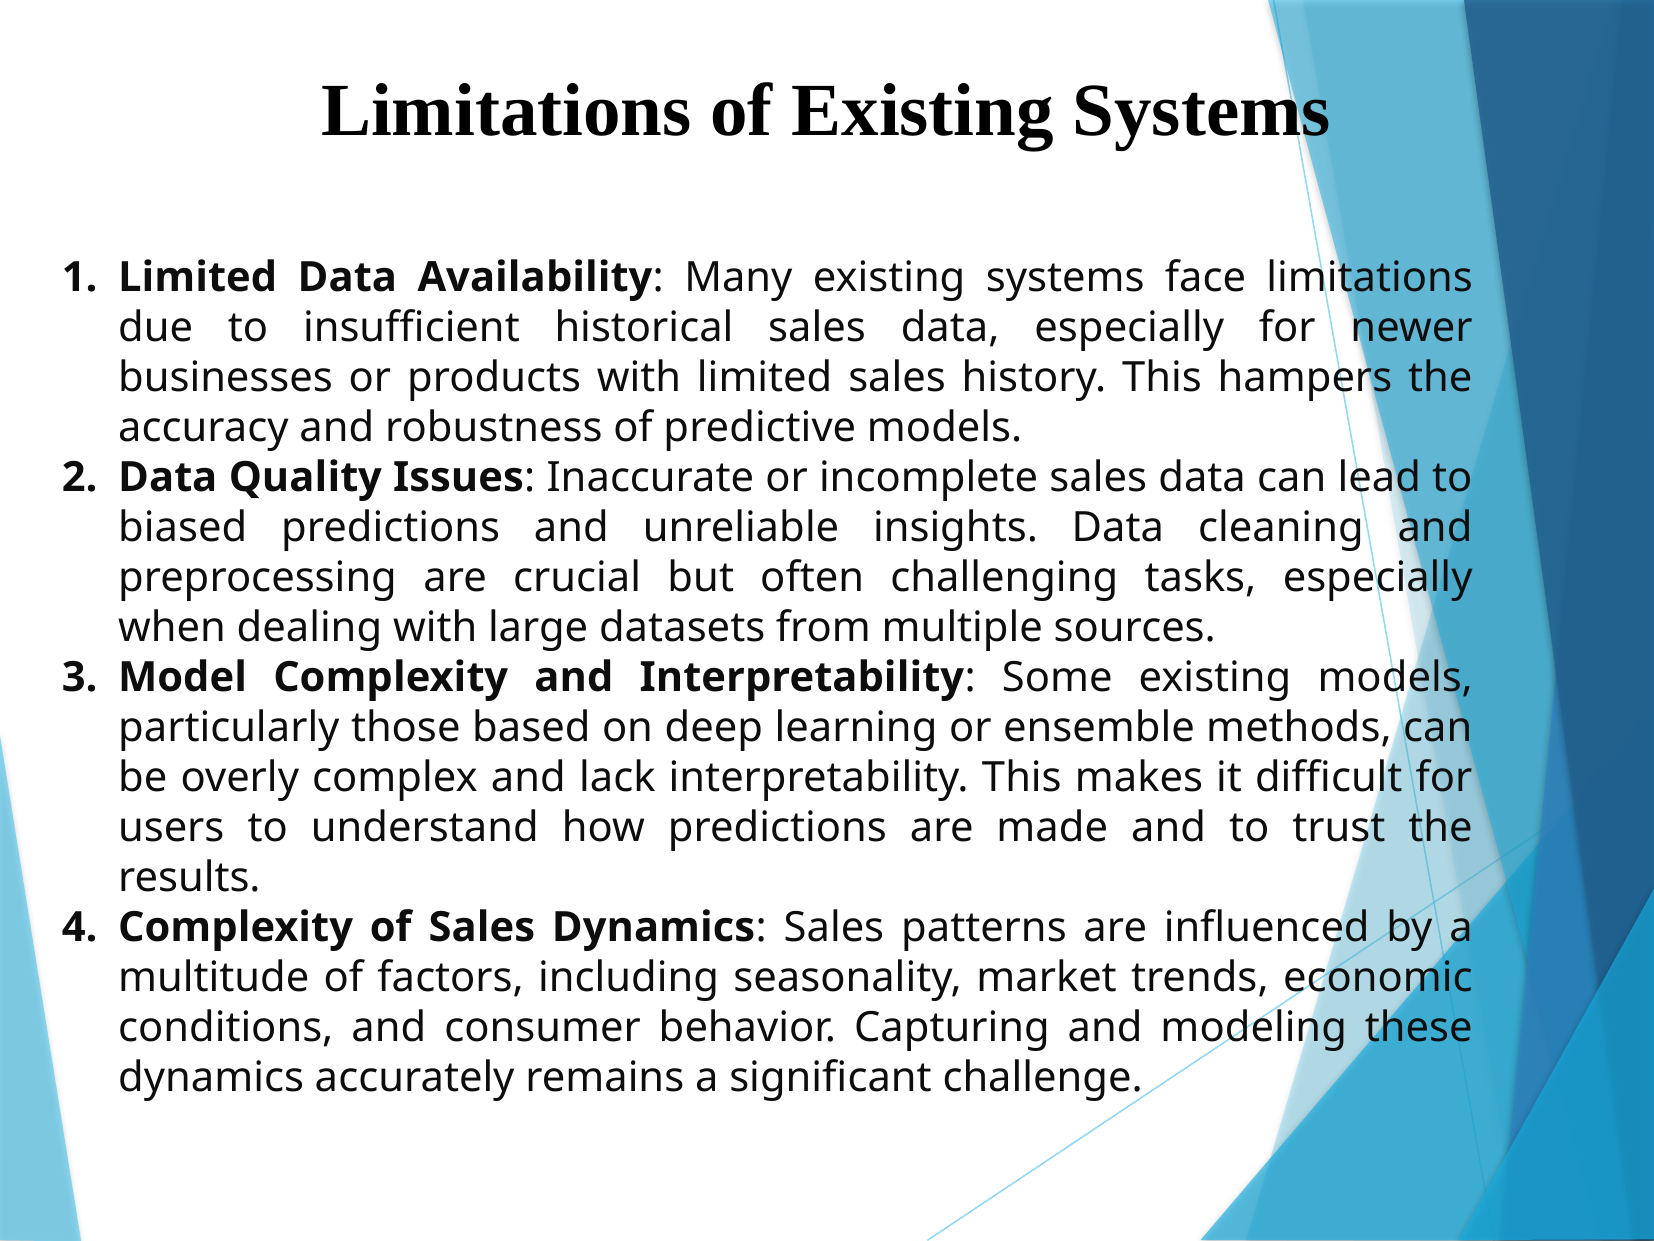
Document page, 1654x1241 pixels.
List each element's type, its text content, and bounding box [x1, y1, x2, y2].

text_box Limitations of Existing Systems [82, 41, 1571, 175]
text_box [1488, 290, 1571, 1109]
text_box Limited Data Availability: Many existing systems face limitations due to insufficient historical sales data, especially for newer businesses or products with limited sales history. This hampers the accuracy and robustness of predictive models. Data Quality Issues: Inaccurate or incomplete sales data can lead to biased predictions and unreliable insights. Data cleaning and preprocessing are crucial but often challenging tasks, especially when dealing with large datasets from multiple sources. Model Complexity and Interpretability: Some existing models, particularly those based on deep learning or ensemble methods, can be overly complex and lack interpretability. This makes it difficult for users to understand how predictions are made and to trust the results. Complexity of Sales Dynamics: Sales patterns are influenced by a multitude of factors, including seasonality, market trends, economic conditions, and consumer behavior. Capturing and modeling these dynamics accurately remains a significant challenge. [47, 241, 1488, 1241]
